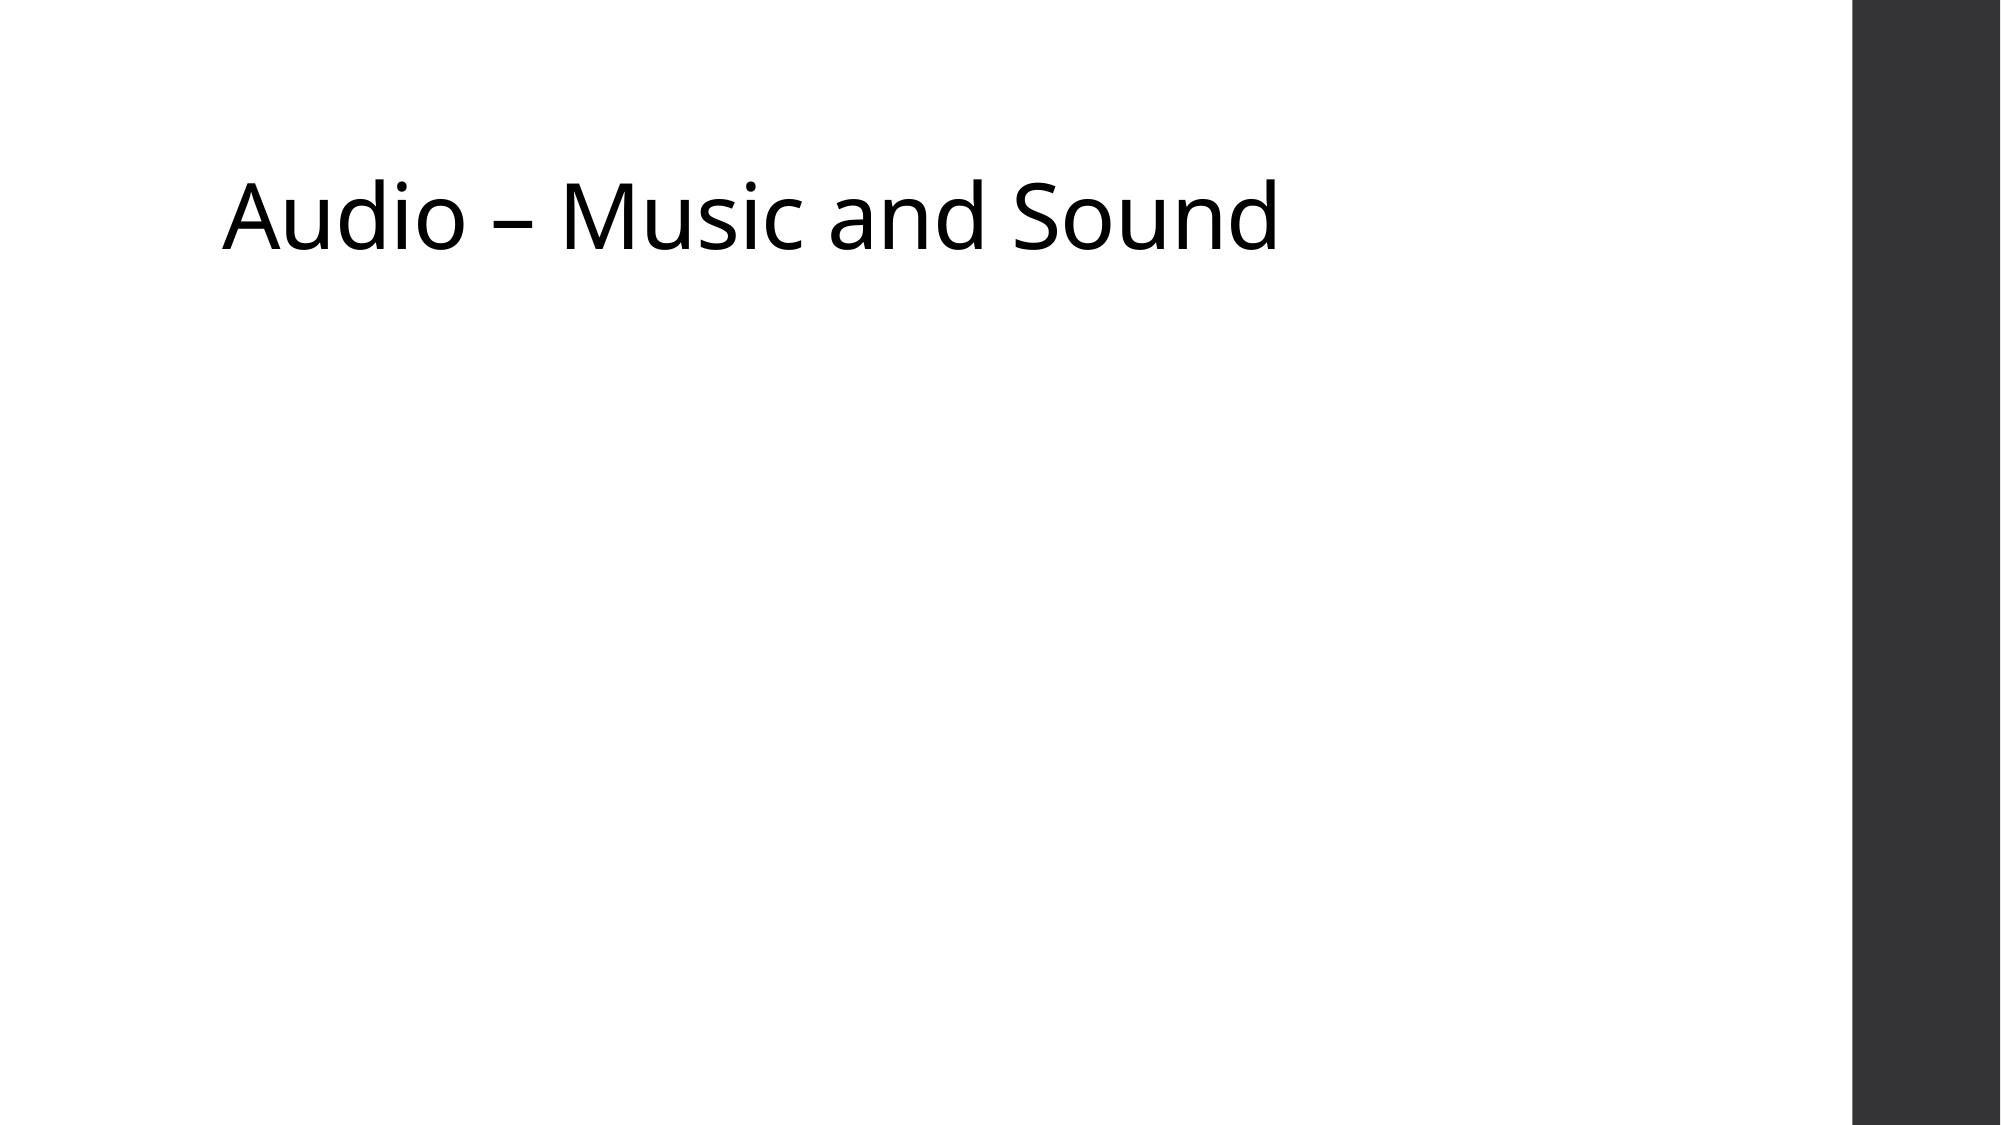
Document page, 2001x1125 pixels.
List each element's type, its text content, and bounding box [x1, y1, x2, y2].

title Audio – Music and Sound [206, 60, 1797, 278]
